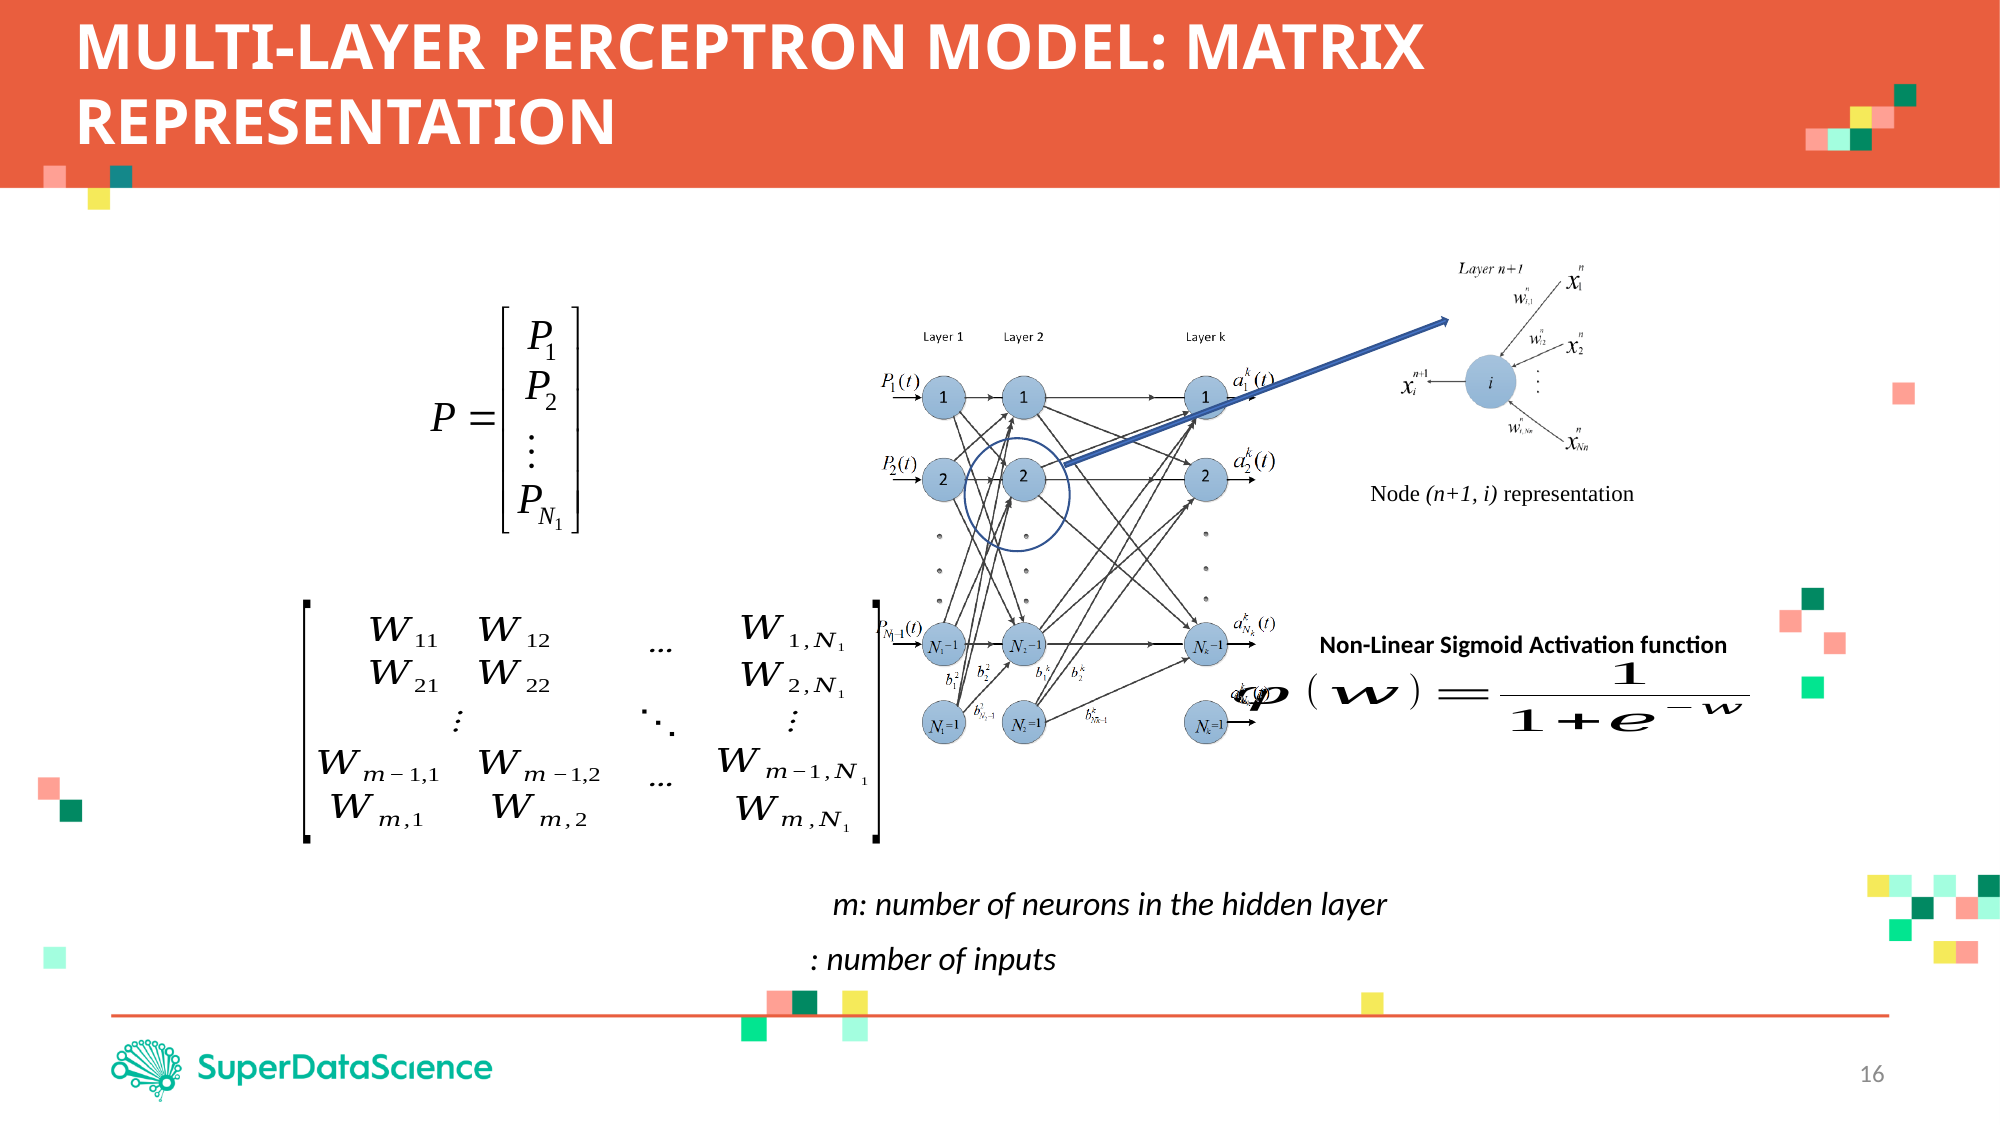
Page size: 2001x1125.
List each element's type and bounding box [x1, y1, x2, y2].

text_box [299, 299, 883, 846]
text_box [1273, 255, 1711, 581]
picture [0, 0, 2000, 1125]
text_box [964, 388, 1461, 552]
text_box [1279, 621, 1757, 738]
